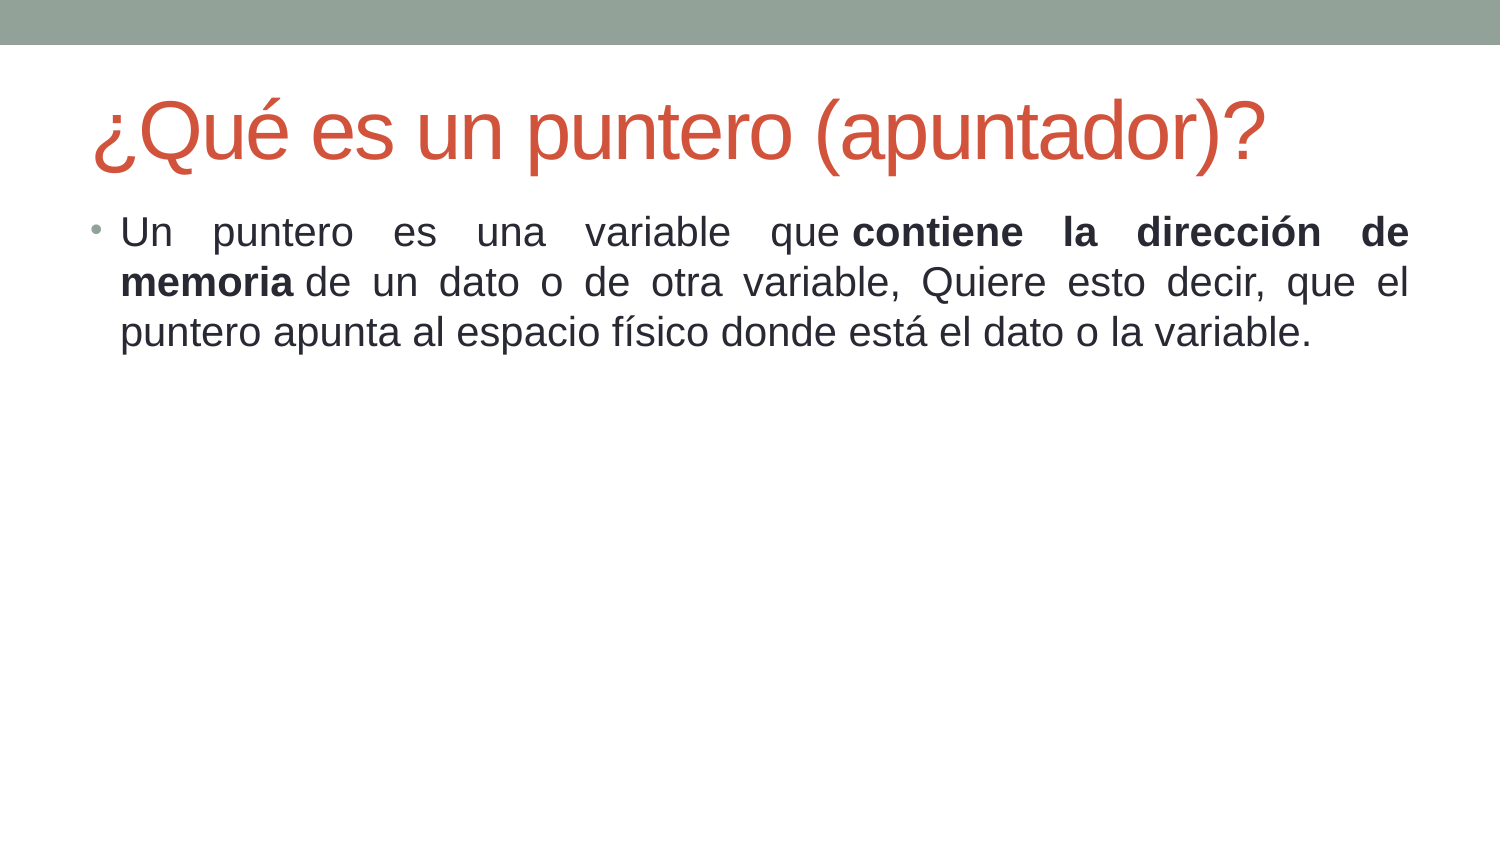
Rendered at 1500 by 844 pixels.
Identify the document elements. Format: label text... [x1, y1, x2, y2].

title ¿Qué es un puntero (apuntador)? [75, 65, 1425, 188]
list Un puntero es una variable que contiene la dirección de memoria de un dato o de otra variable, Quiere esto decir, que el puntero apunta al espacio físico donde está el dato o la variable. [75, 196, 1425, 797]
